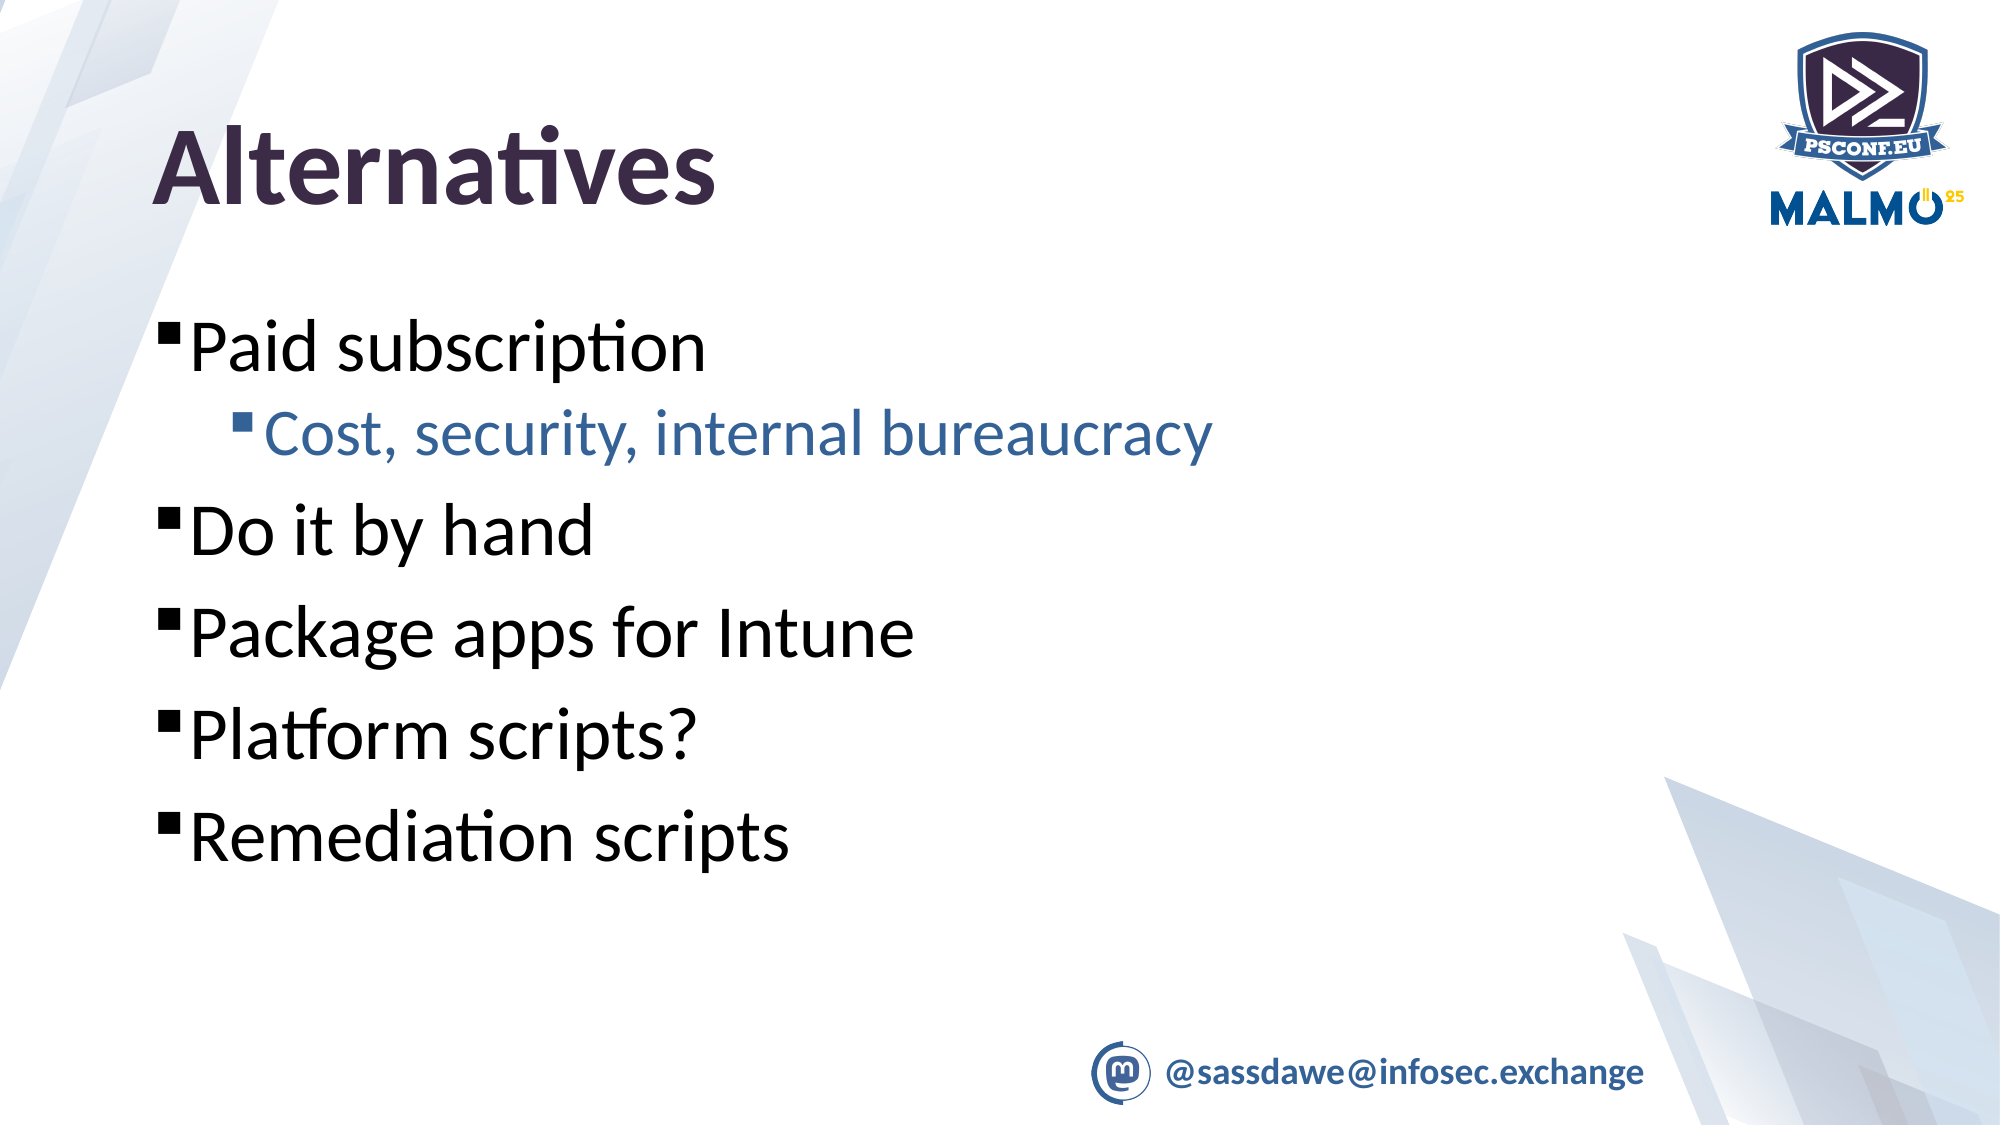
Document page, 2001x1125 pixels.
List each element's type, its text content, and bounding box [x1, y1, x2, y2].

list Paid subscription Cost, security, internal bureaucracy Do it by hand Package apps for Intune Platform scripts? Remediation scripts [137, 299, 1863, 1014]
title Alternatives [137, 59, 1735, 278]
picture [0, 0, 2000, 1125]
